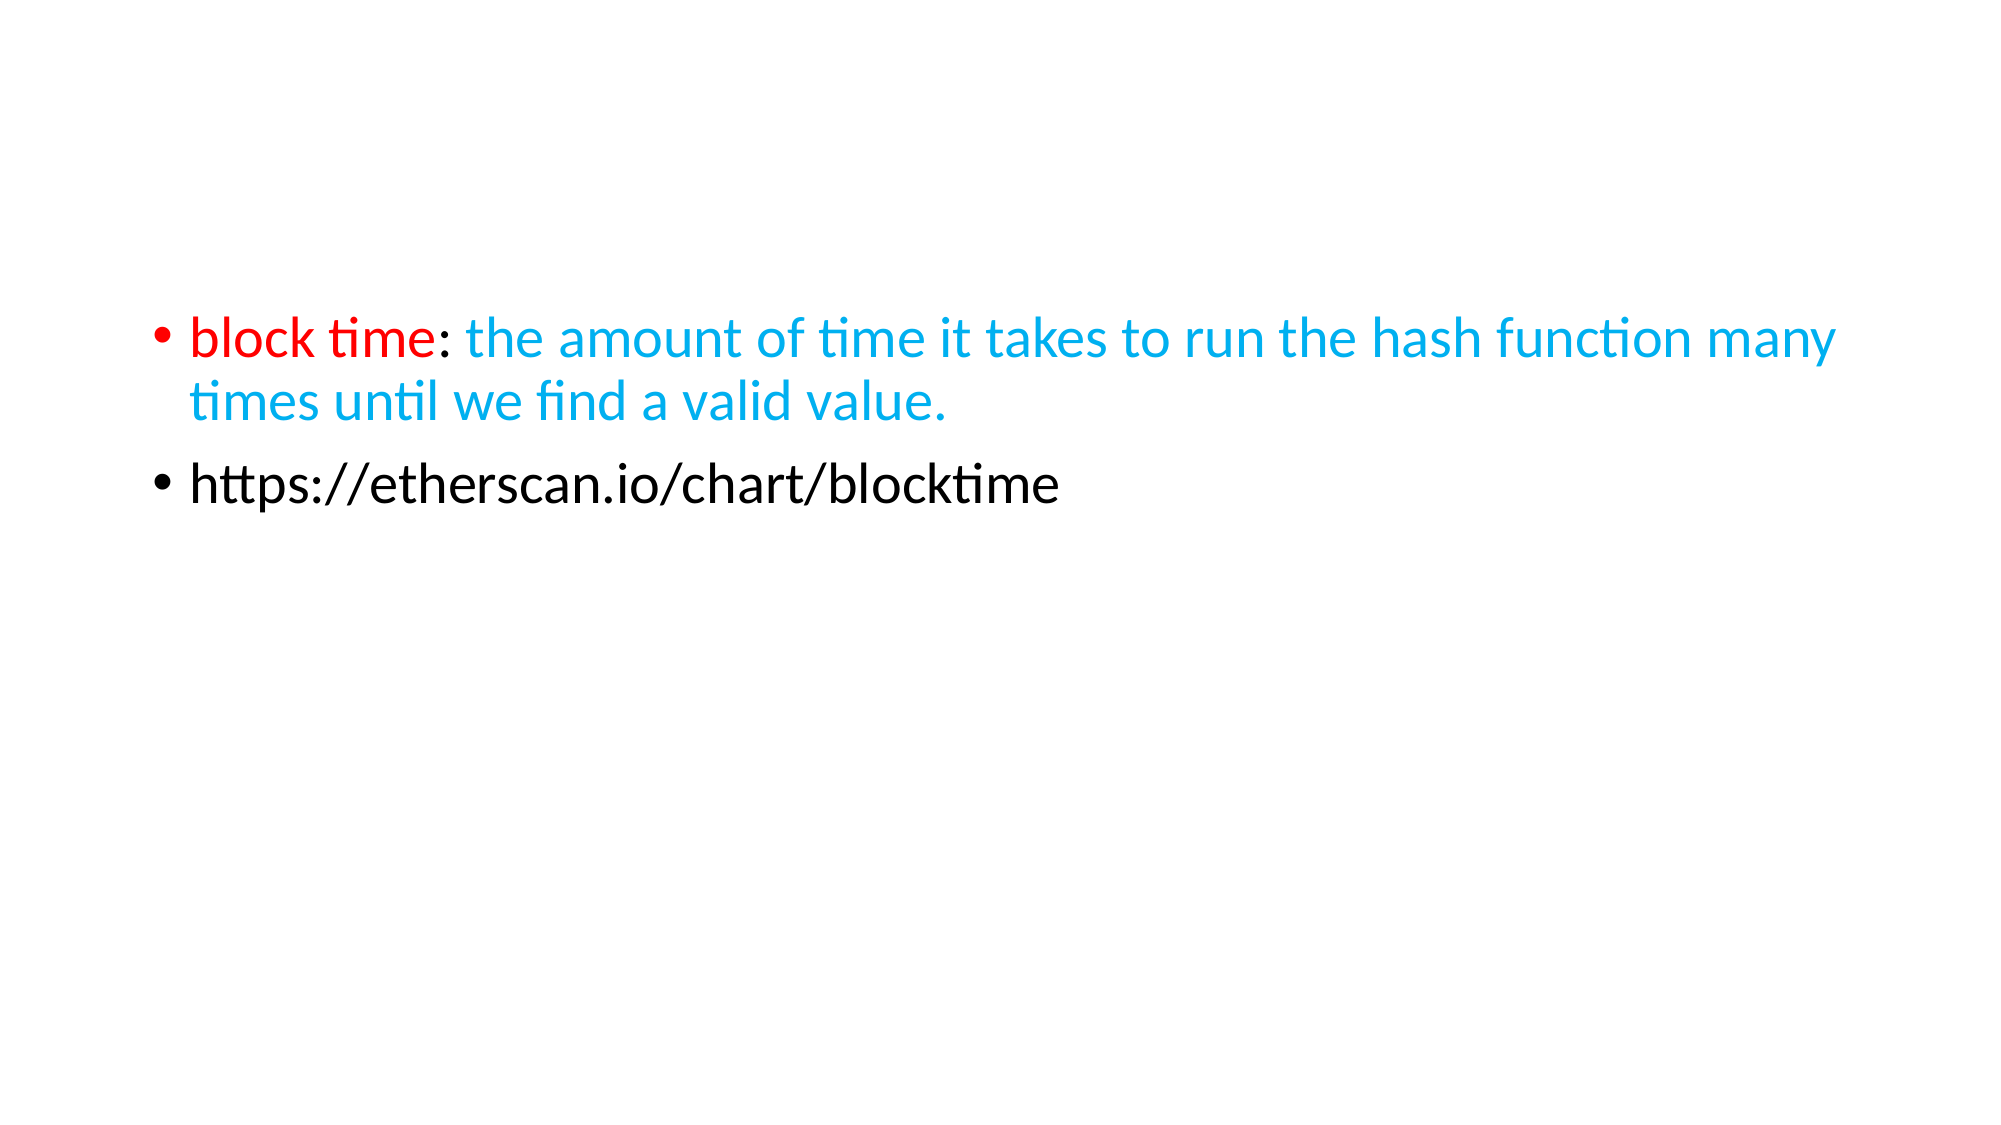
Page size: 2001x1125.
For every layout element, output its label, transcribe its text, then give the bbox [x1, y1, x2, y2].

list block time: the amount of time it takes to run the hash function many times until we find a valid value. https://etherscan.io/chart/blocktime [137, 299, 1863, 1014]
